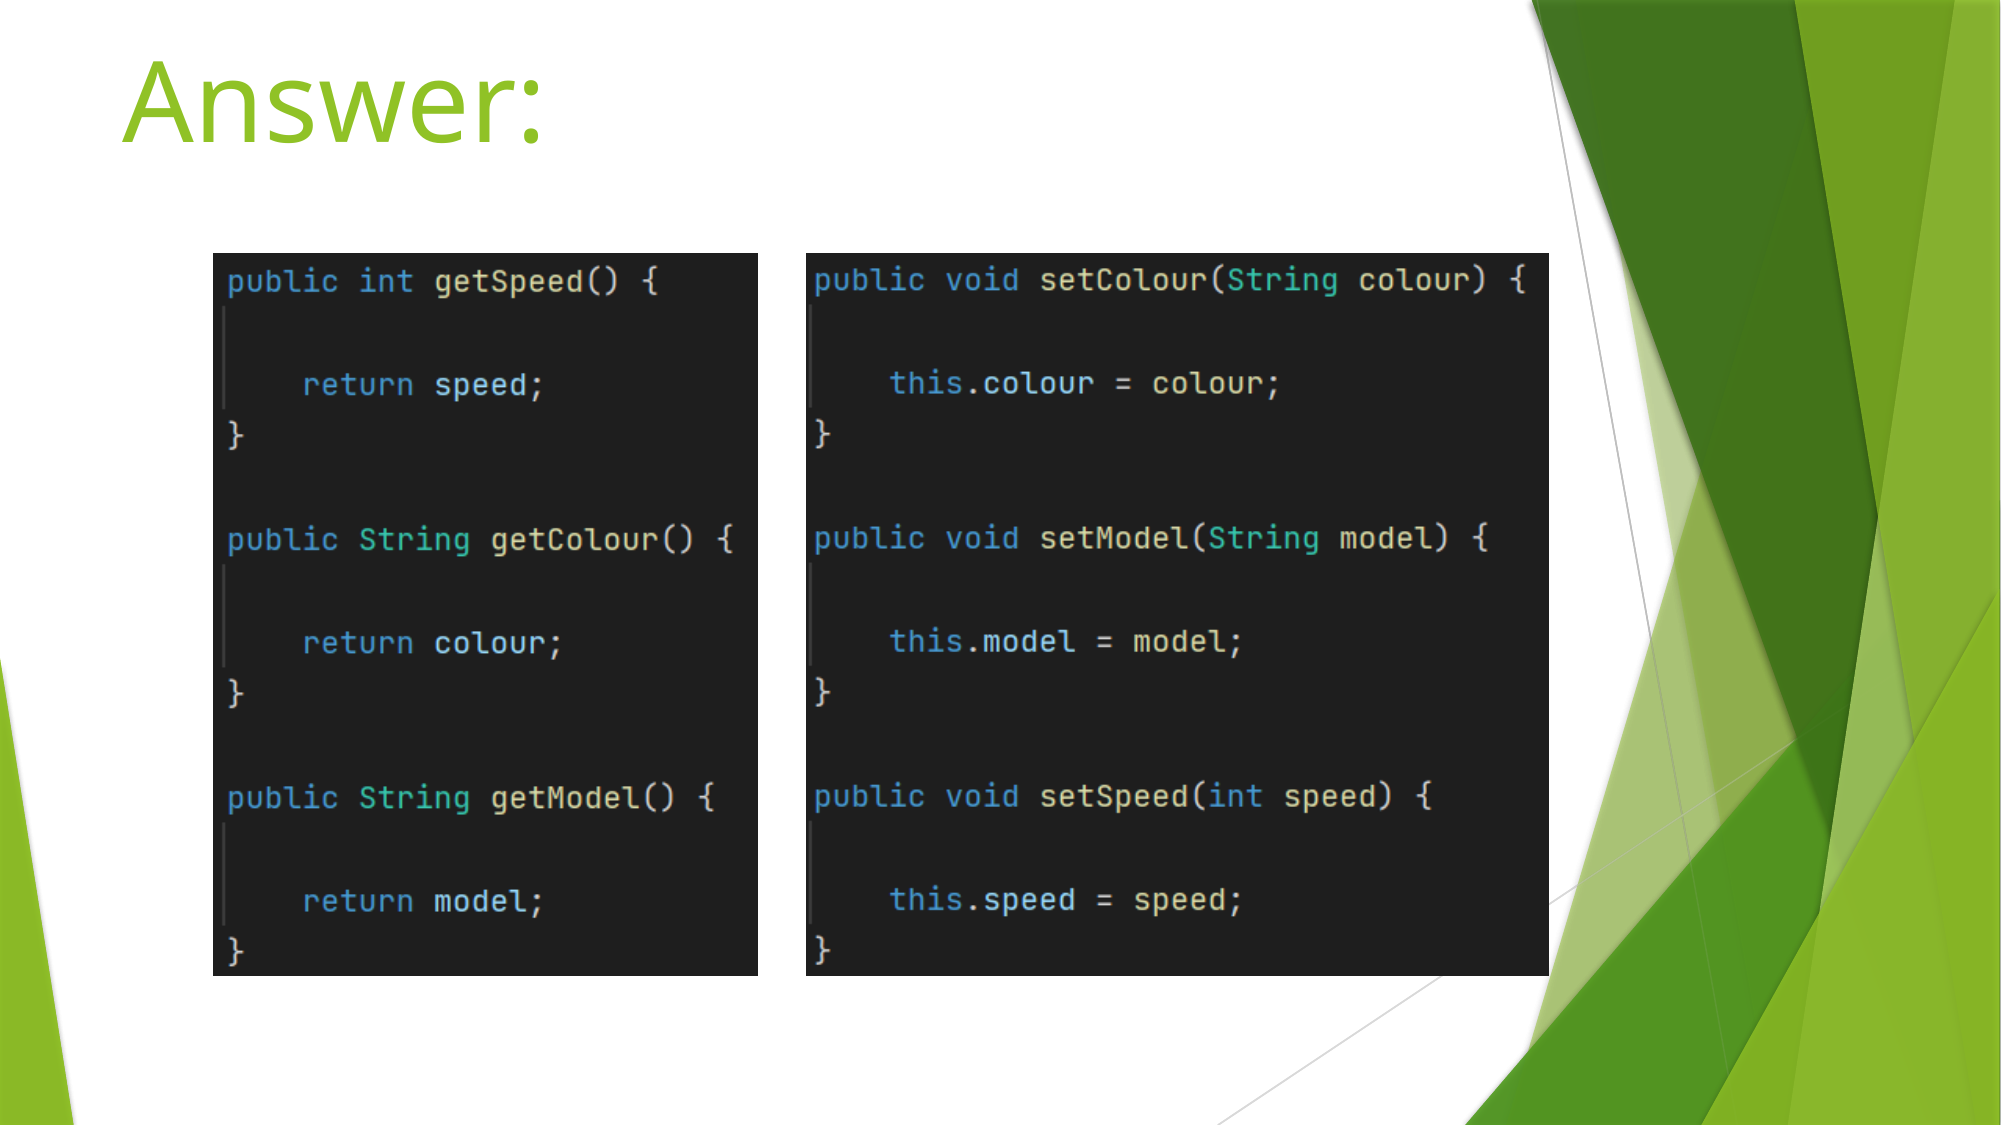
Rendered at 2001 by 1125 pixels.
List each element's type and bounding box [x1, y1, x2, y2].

picture [212, 253, 758, 977]
text_box [0, 0, 2000, 1125]
picture [805, 253, 1549, 977]
